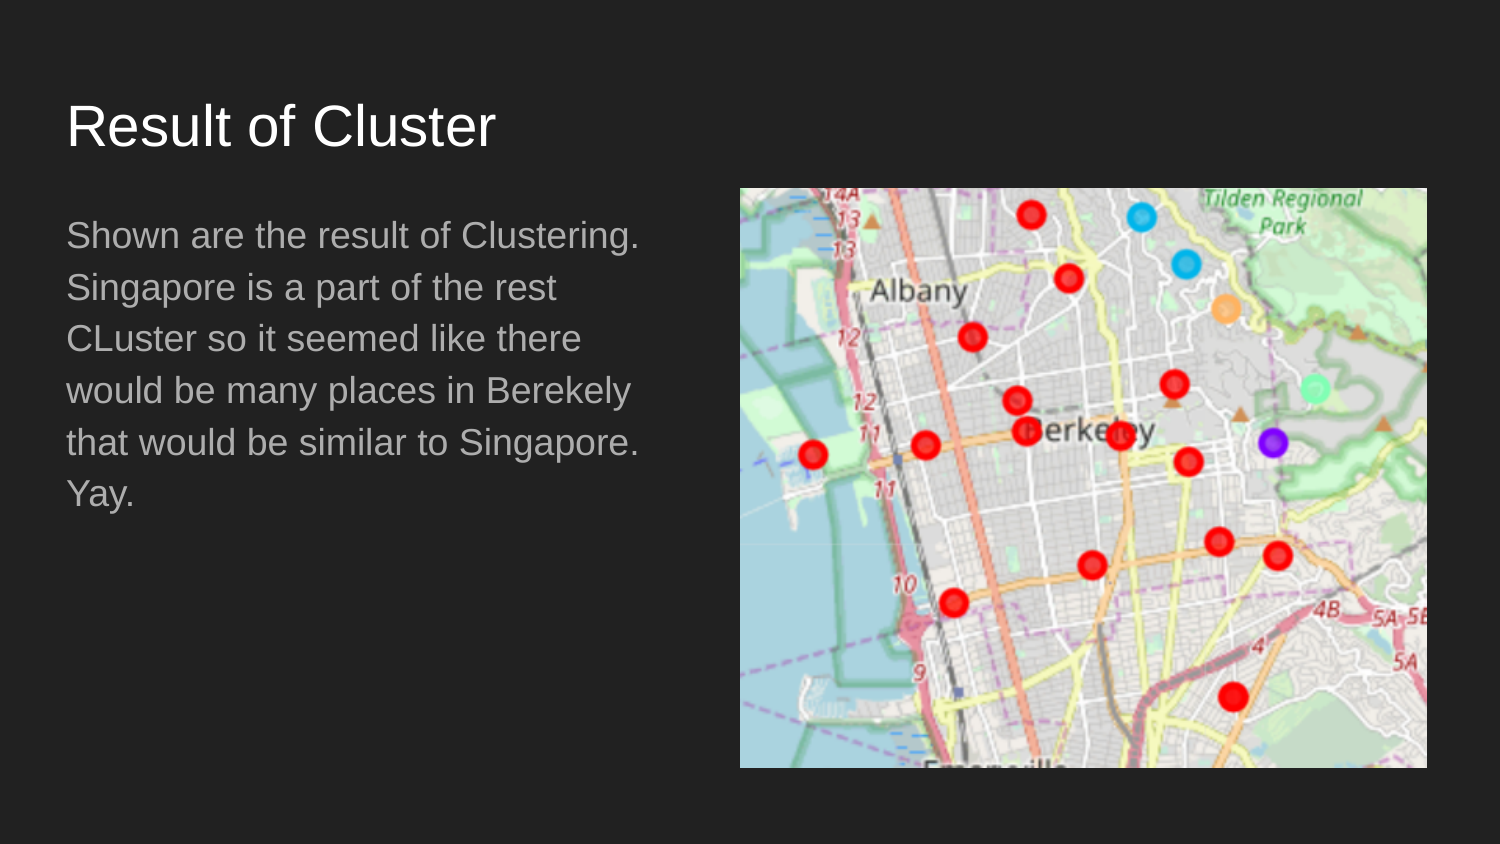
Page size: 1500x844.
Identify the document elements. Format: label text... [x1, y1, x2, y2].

picture [740, 188, 1427, 768]
list Shown are the result of Clustering. Singapore is a part of the rest CLuster so it seemed like there would be many places in Berekely that would be similar to Singapore. Yay. [51, 189, 677, 750]
title Result of Cluster [51, 72, 1449, 167]
